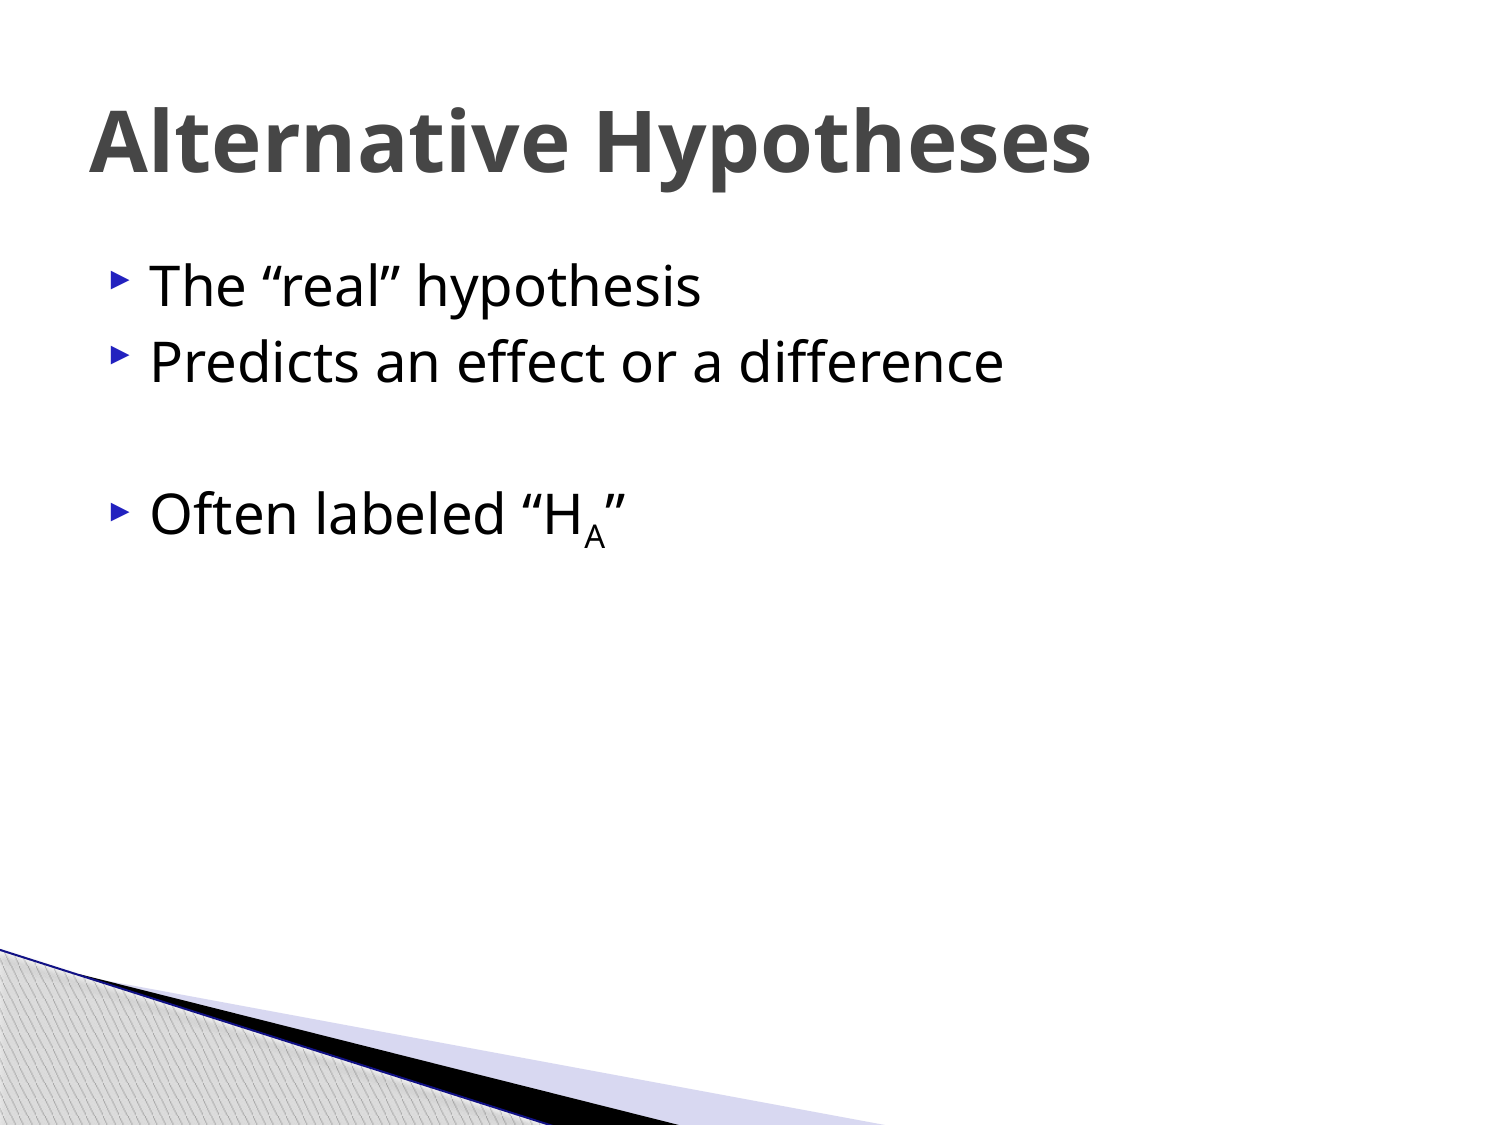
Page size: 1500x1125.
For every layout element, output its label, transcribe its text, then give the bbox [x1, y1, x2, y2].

title Alternative Hypotheses [75, 45, 1425, 233]
list The “real” hypothesis Predicts an effect or a difference Often labeled “HA” [75, 243, 1425, 986]
